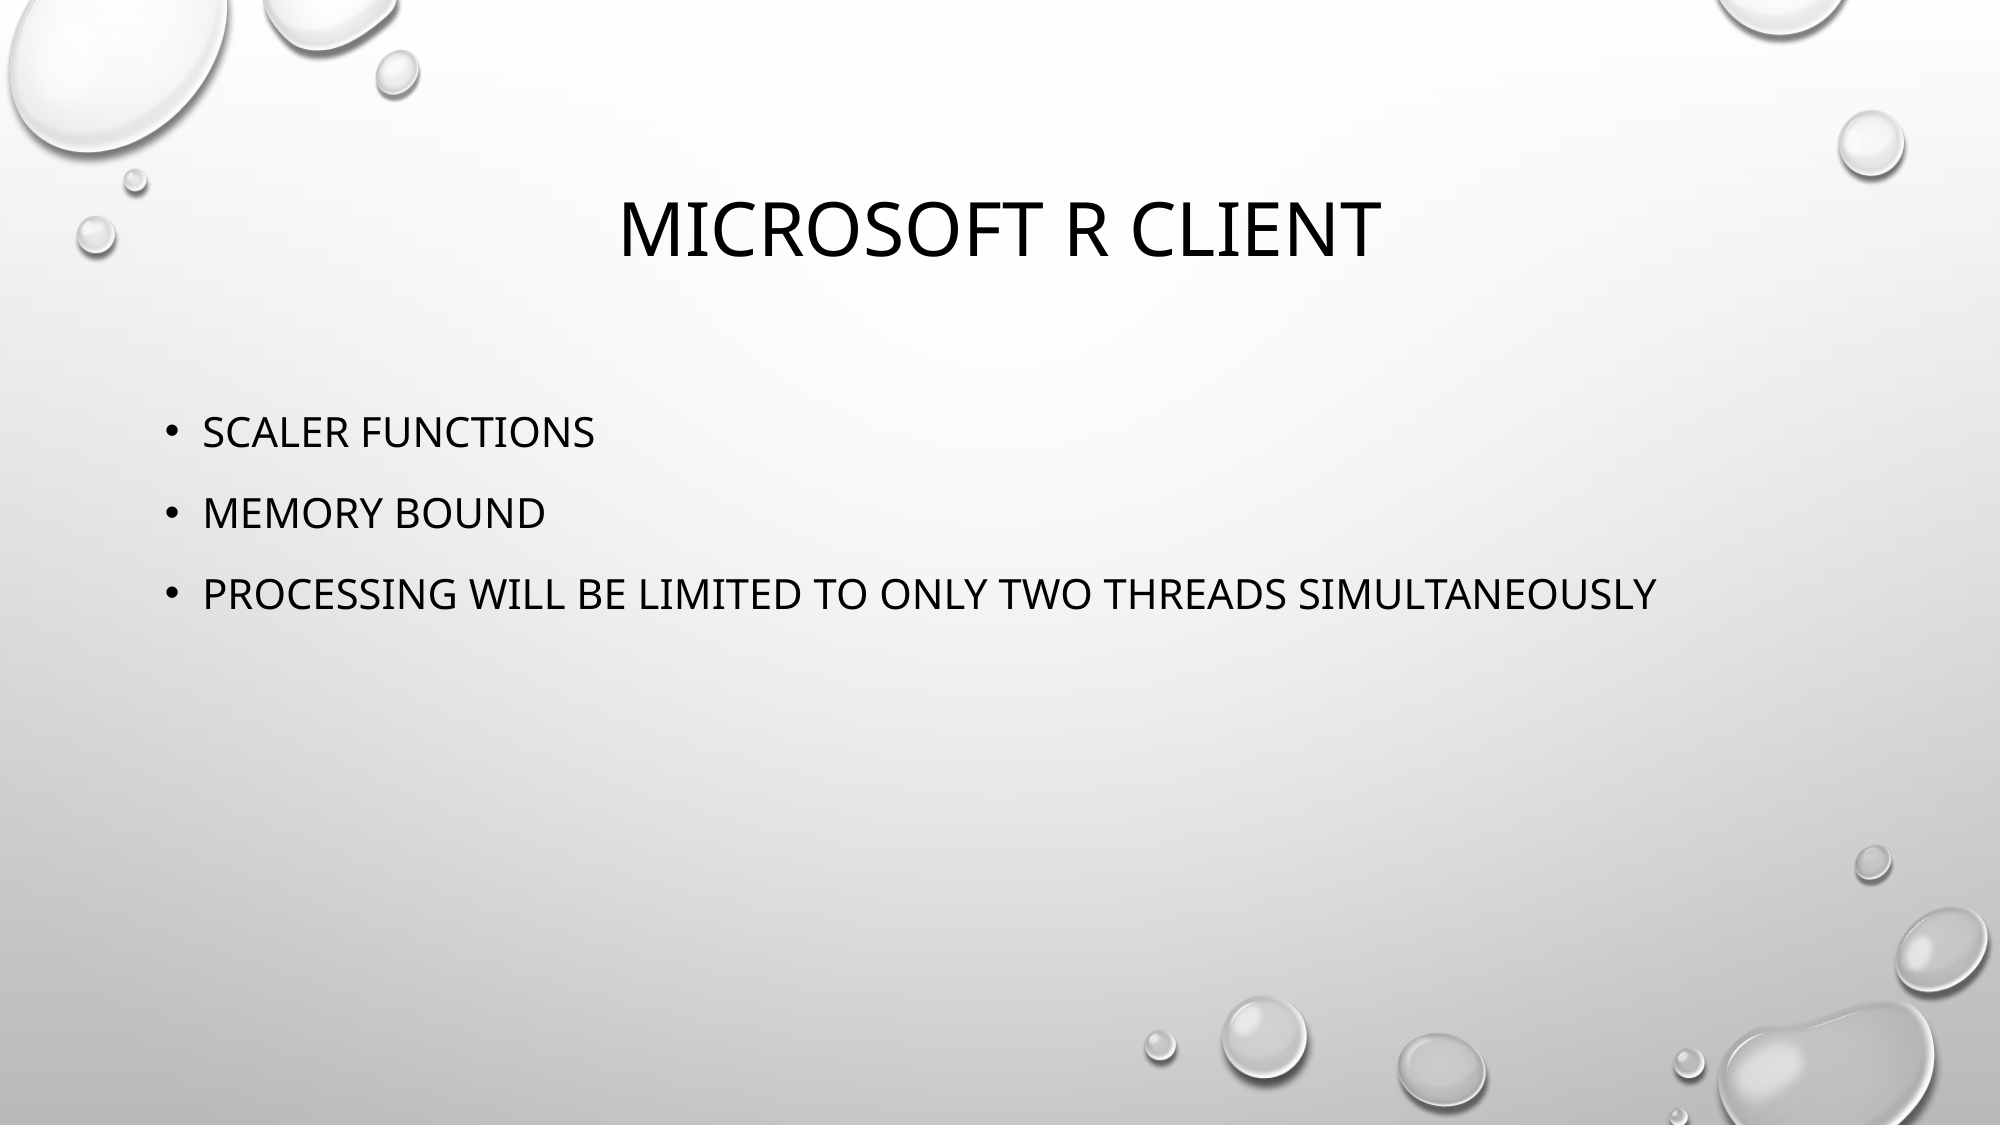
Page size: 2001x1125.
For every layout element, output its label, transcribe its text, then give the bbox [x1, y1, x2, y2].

title Microsoft R Client [149, 101, 1851, 364]
picture [0, 0, 2000, 1125]
list ScaleR functions Memory bound processing will be limited to only two threads simultaneously [149, 388, 1850, 950]
